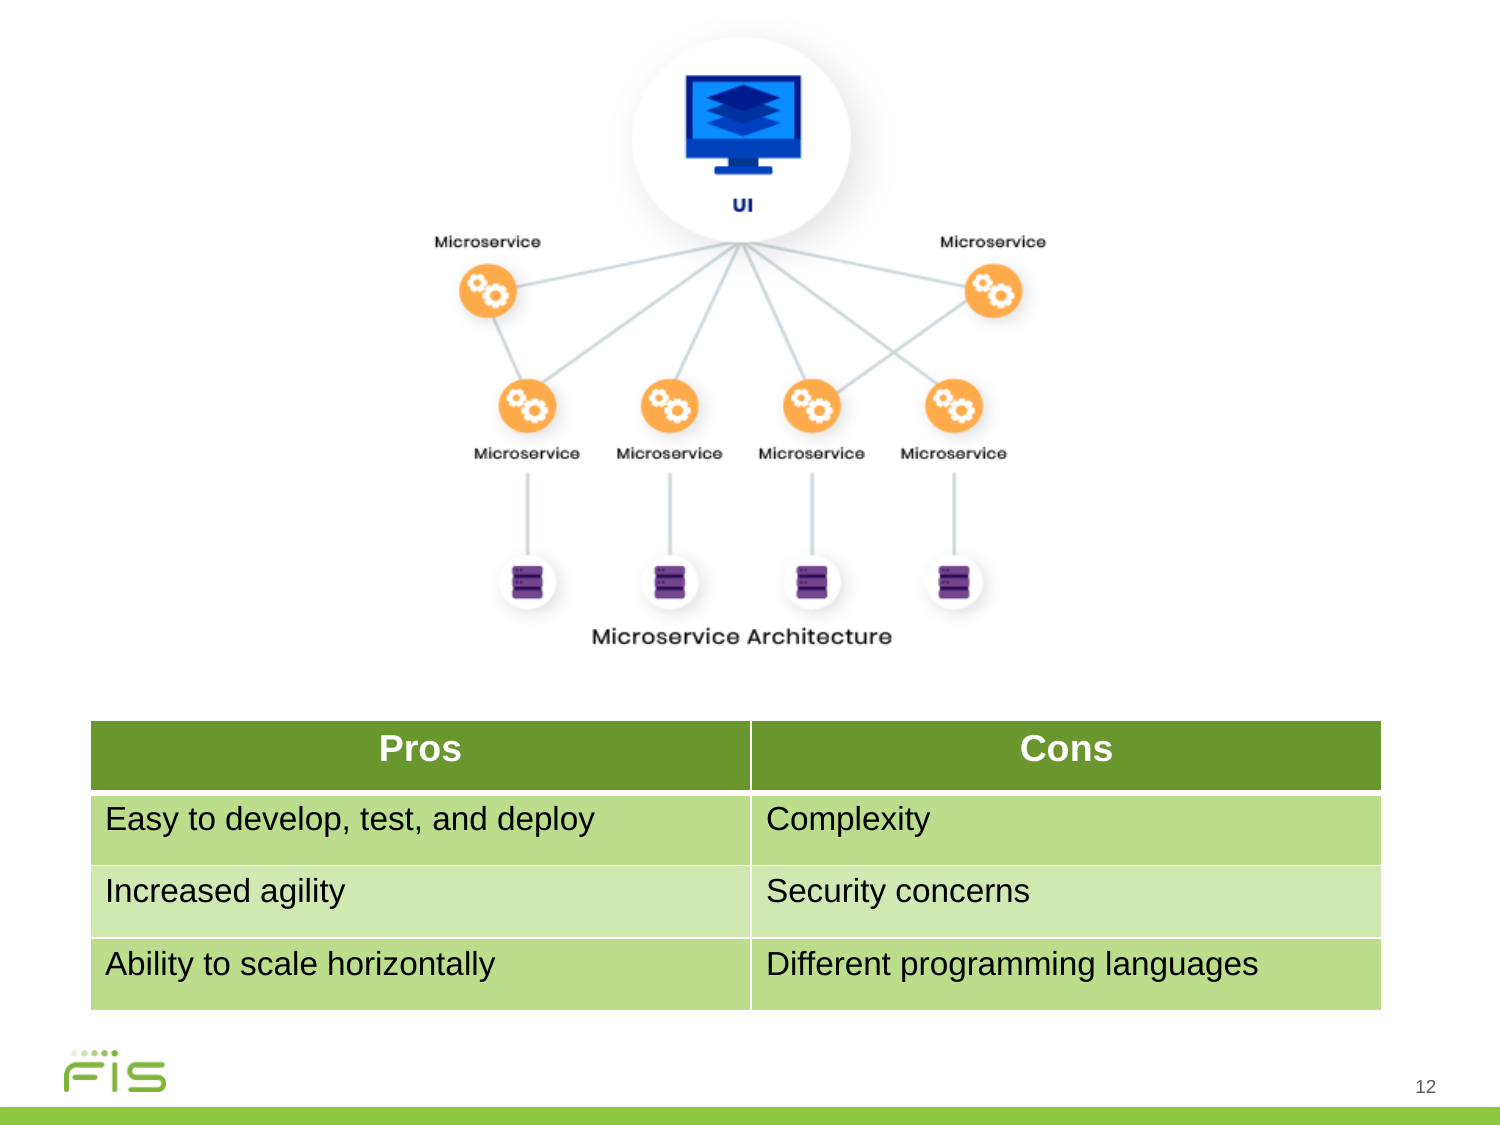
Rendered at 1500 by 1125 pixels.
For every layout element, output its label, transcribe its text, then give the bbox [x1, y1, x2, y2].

table_cell Different programming languages [752, 939, 1381, 1010]
table_cell Easy to develop, test, and deploy [91, 796, 750, 865]
picture [397, 0, 1103, 672]
table_cell Security concerns [752, 866, 1381, 937]
table_header Pros [91, 721, 750, 790]
table_cell Complexity [752, 796, 1381, 865]
picture [64, 1050, 166, 1092]
table_cell Increased agility [91, 866, 750, 937]
table_cell Ability to scale horizontally [91, 939, 750, 1010]
slide_number 12 [1359, 1071, 1437, 1101]
table_header Cons [752, 721, 1381, 790]
